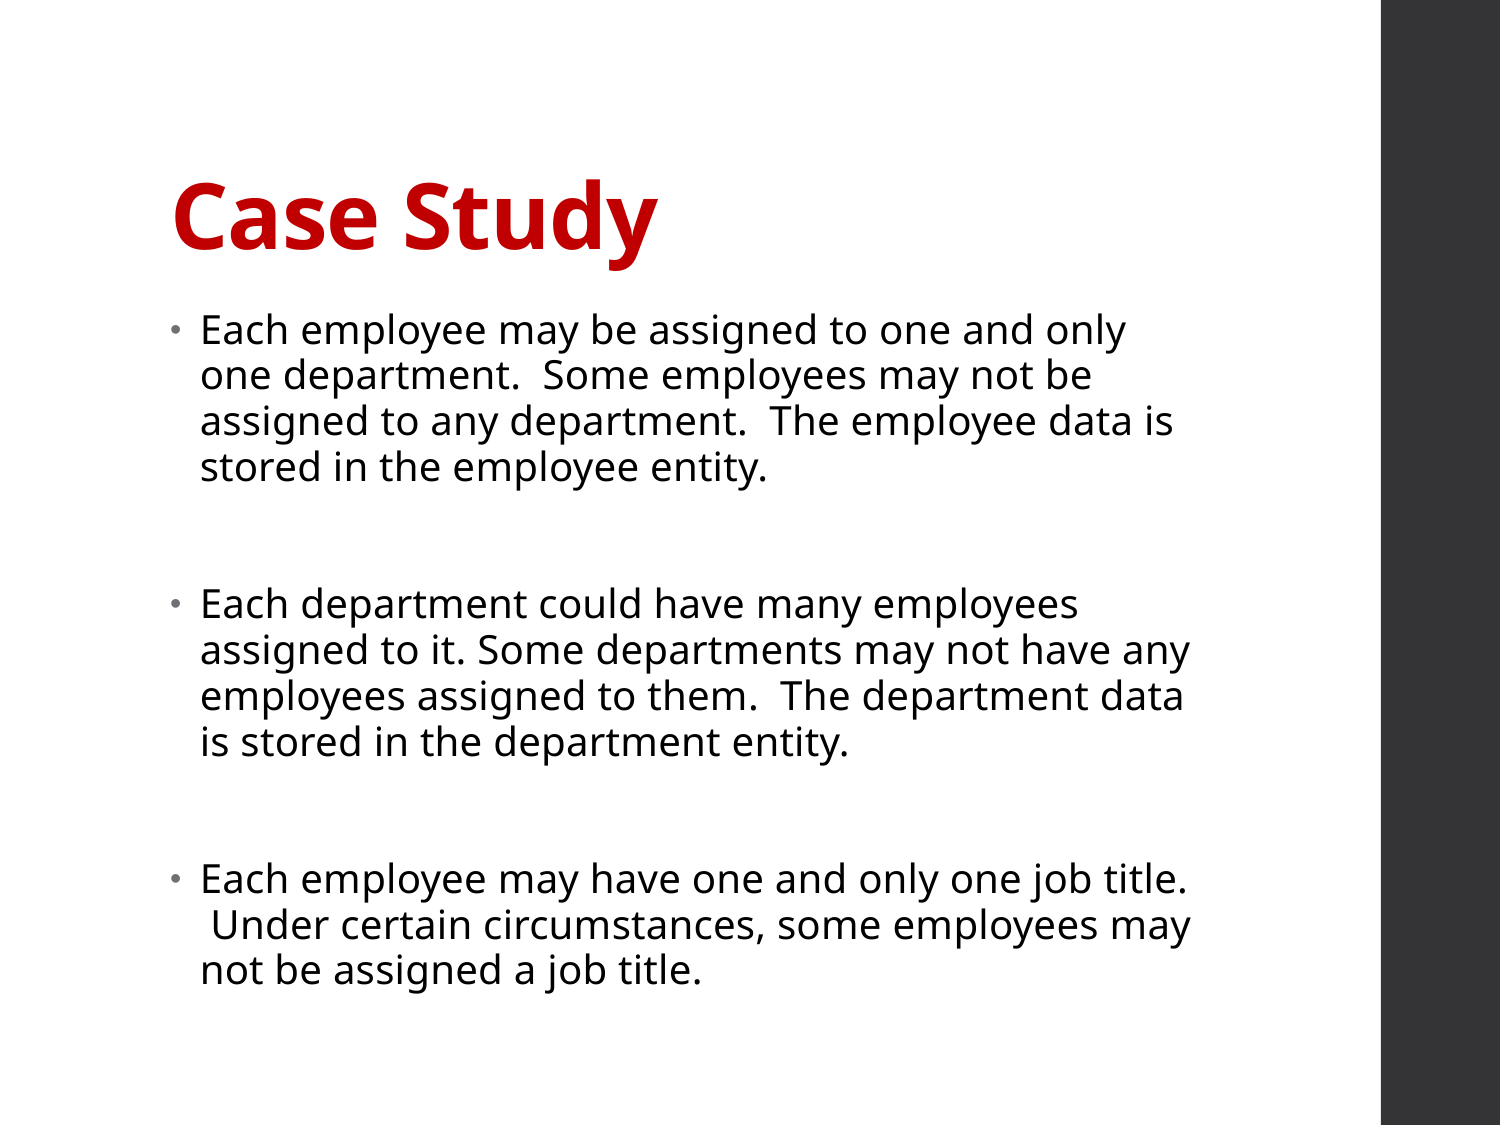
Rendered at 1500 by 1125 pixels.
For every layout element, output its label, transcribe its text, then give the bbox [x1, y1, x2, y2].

list Each employee may be assigned to one and only one department. Some employees may not be assigned to any department. The employee data is stored in the employee entity. Each department could have many employees assigned to it. Some departments may not have any employees assigned to them. The department data is stored in the department entity. Each employee may have one and only one job title. Under certain circumstances, some employees may not be assigned a job title. [155, 299, 1213, 1014]
title Case Study [155, 60, 1348, 278]
